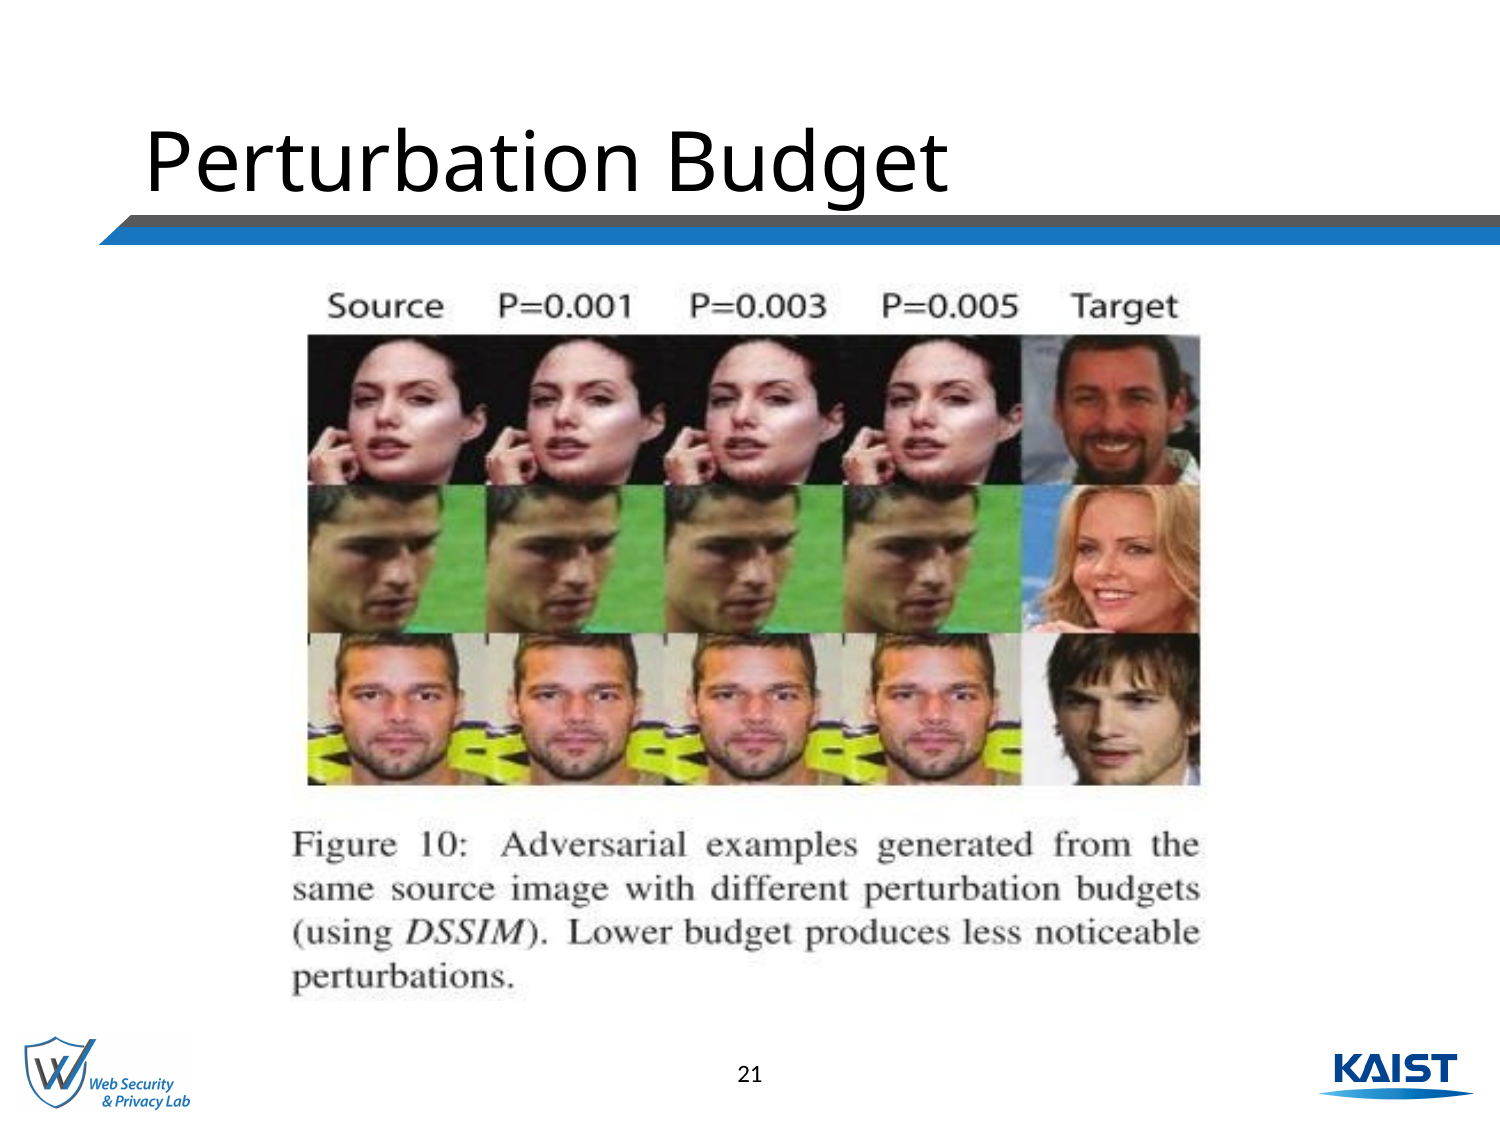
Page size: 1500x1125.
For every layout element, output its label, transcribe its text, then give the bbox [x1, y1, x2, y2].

title Perturbation Budget [129, 70, 1423, 217]
text_box [290, 283, 1210, 1001]
picture [1303, 1050, 1489, 1103]
slide_number 21 [581, 1042, 919, 1103]
picture [19, 1029, 196, 1116]
